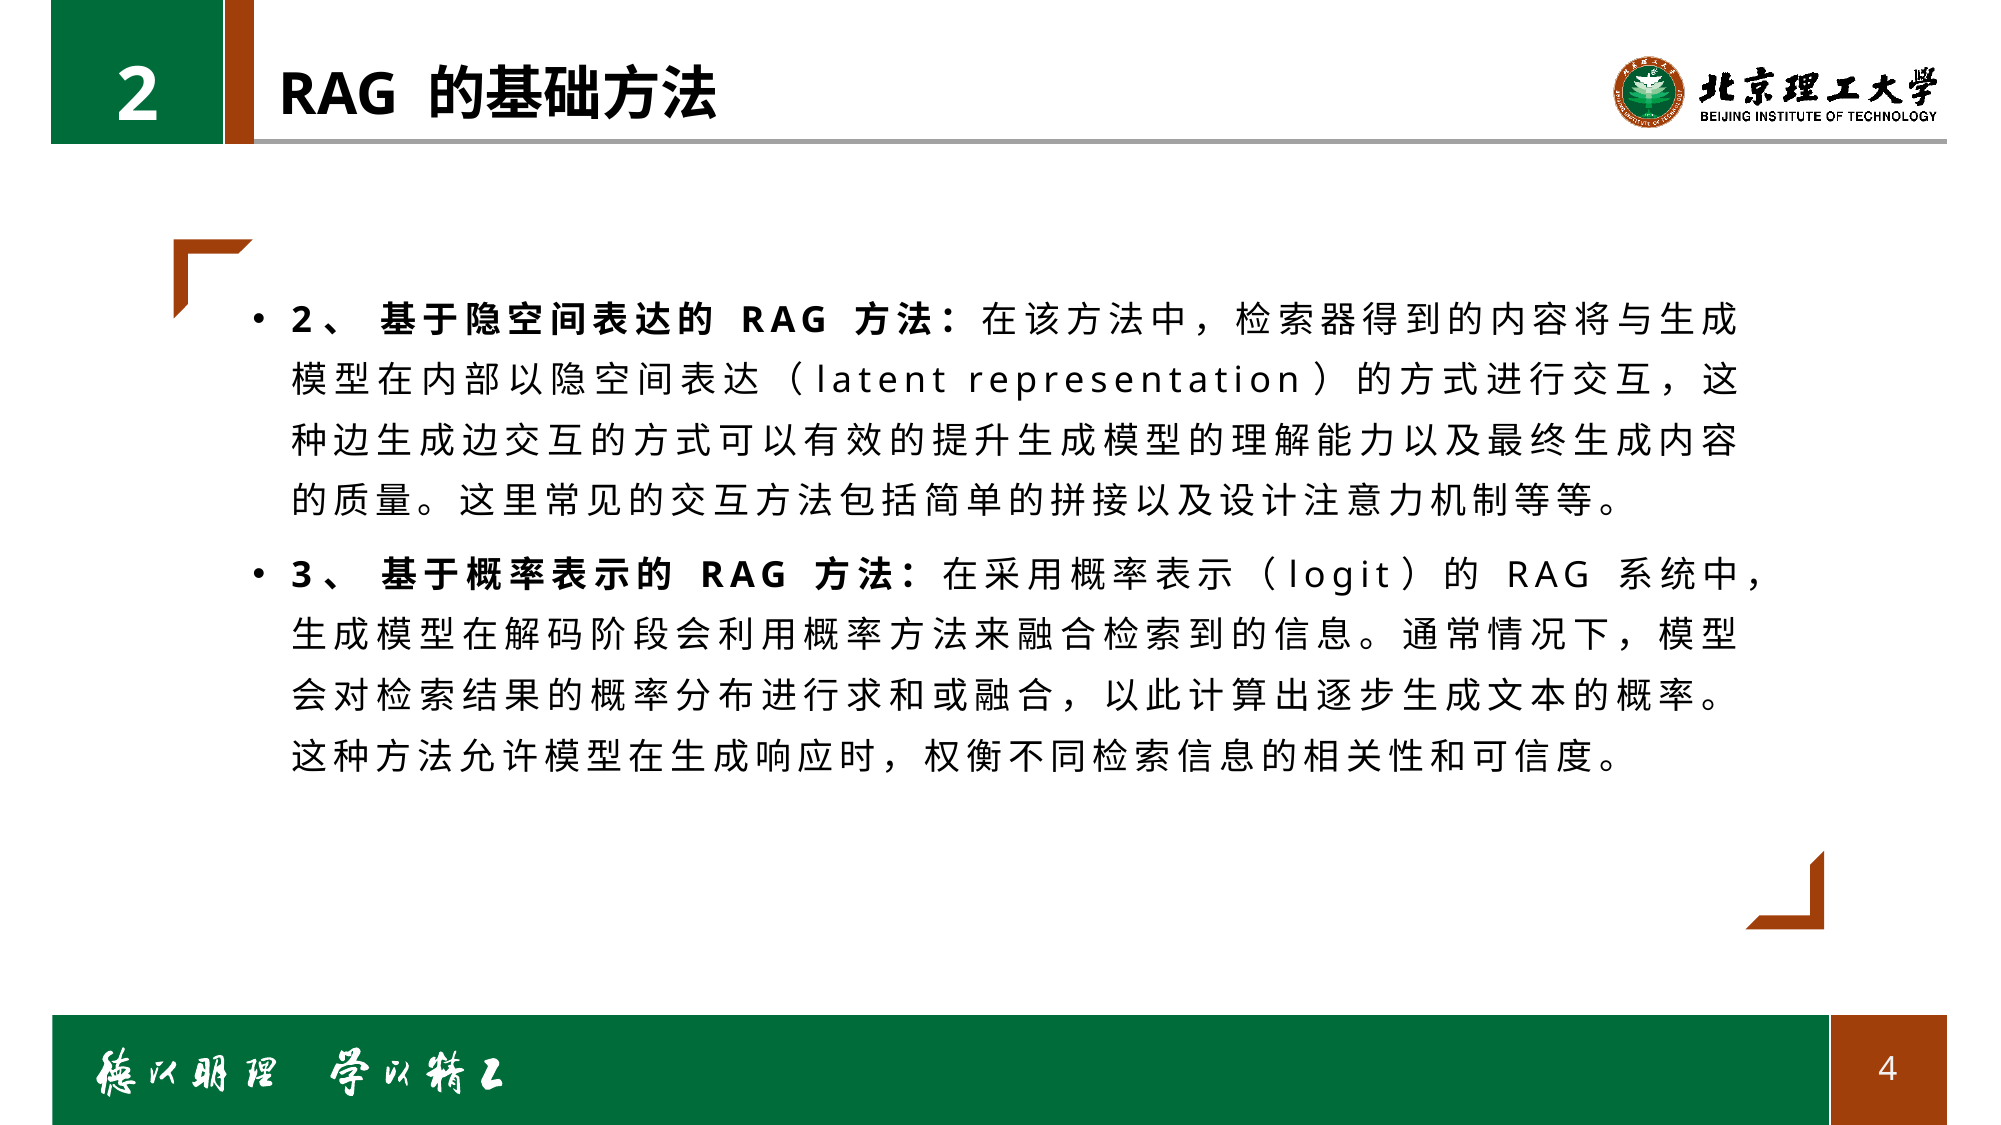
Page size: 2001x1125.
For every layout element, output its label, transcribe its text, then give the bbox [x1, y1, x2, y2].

text_box 2 [58, 38, 218, 144]
text_box [1745, 850, 1825, 930]
title RAG 的基础方法 [263, 56, 1682, 136]
picture [1682, 56, 1937, 128]
text_box [173, 239, 253, 319]
text_box 2、 基于隐空间表达的 RAG 方法：在该方法中，检索器得到的内容将与生成模型在内部以隐空间表达（latent representation）的方式进行交互，这种边生成边交互的方式可以有效的提升生成模型的理解能力以及最终生成内容的质量。这里常见的交互方法包括简单的拼接以及设计注意力机制等等。 3、 基于概率表示的 RAG 方法：在采用概率表示（logit）的 RAG 系统中，生成模型在解码阶段会利用概率方法来融合检索到的信息。通常情况下，模型会对检索结果的概率分布进行求和或融合，以此计算出逐步生成文本的概率。这种方法允许模型在生成响应时，权衡不同检索信息的相关性和可信度。 [252, 278, 1746, 863]
